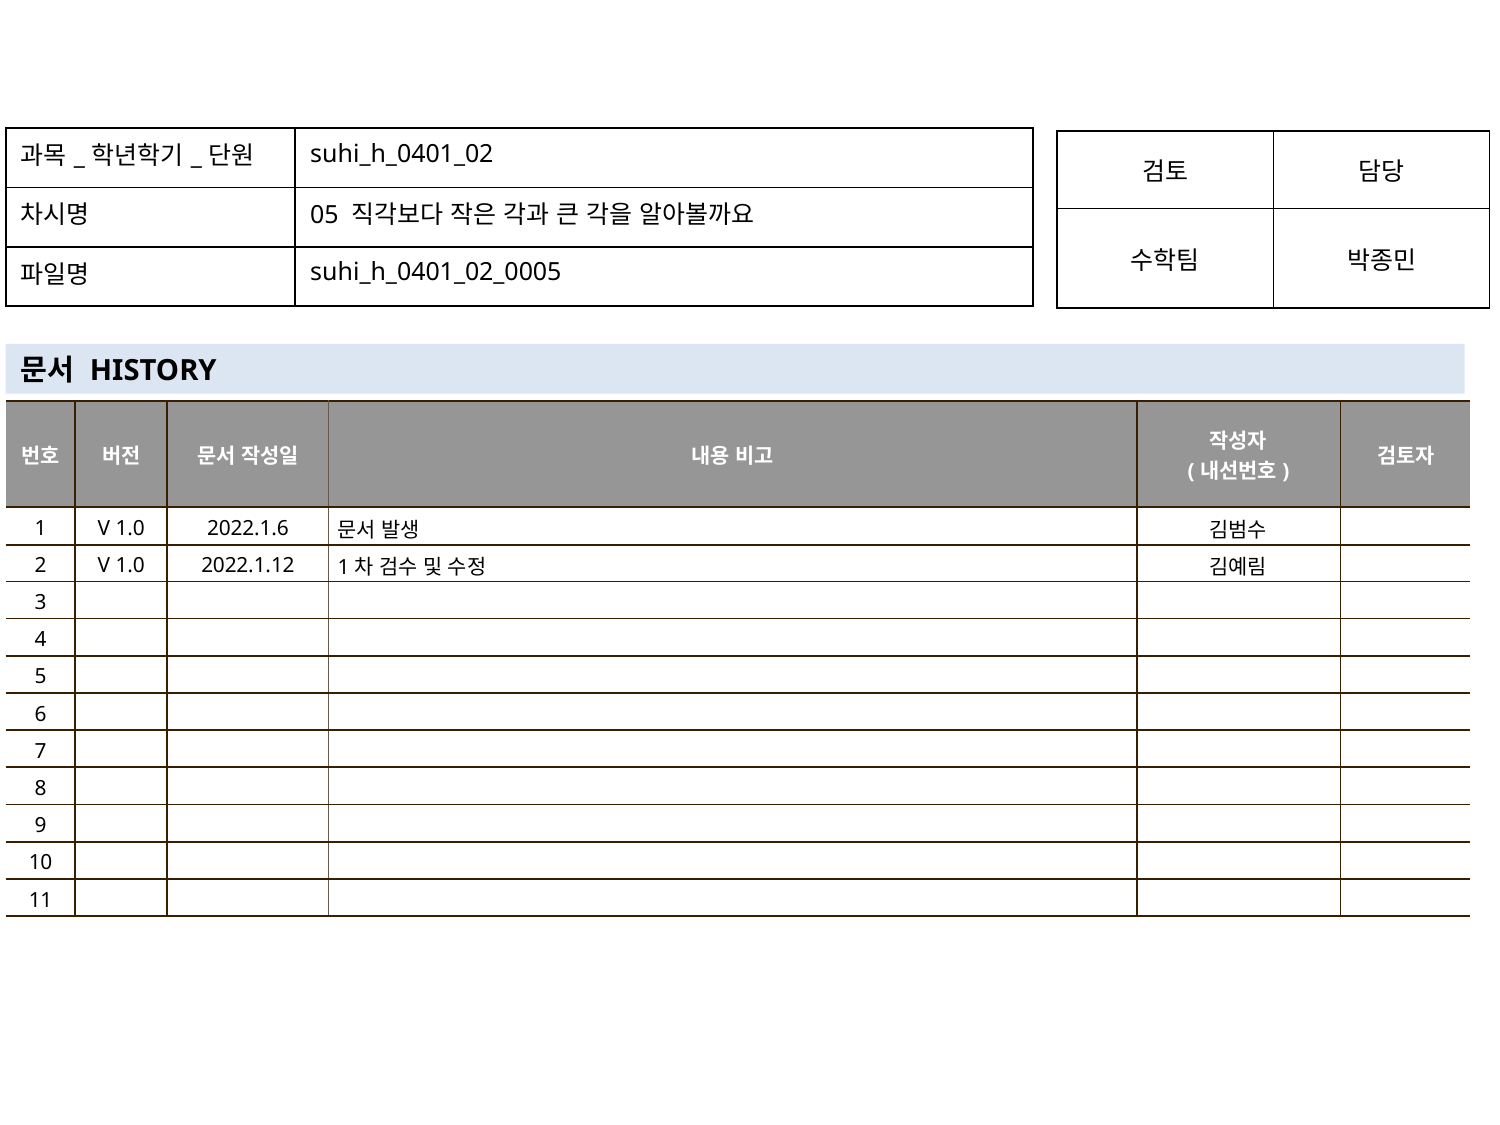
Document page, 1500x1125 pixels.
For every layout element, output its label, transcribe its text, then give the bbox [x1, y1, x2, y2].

table_cell [76, 582, 166, 618]
table_cell [1341, 768, 1470, 804]
table_cell [76, 880, 166, 915]
table_cell [329, 731, 1136, 766]
table_cell [329, 805, 1136, 841]
table_cell 문서 발생 [329, 508, 1136, 544]
table_cell V 1.0 [76, 508, 166, 544]
table_cell [1341, 657, 1470, 692]
table_header 버전 [76, 402, 166, 506]
table_cell 파일명 [7, 248, 294, 305]
table_cell [76, 731, 166, 766]
table_cell 10 [6, 843, 74, 878]
table_header 검토자 [1341, 402, 1470, 506]
table_cell [329, 880, 1136, 915]
table_cell [1341, 843, 1470, 878]
table_cell 5 [6, 657, 74, 692]
table_cell 김예림 [1138, 546, 1340, 581]
table_header 검토 [1058, 132, 1273, 208]
table_cell [1138, 805, 1340, 841]
table_cell 2 [6, 546, 74, 581]
table_cell [168, 805, 328, 841]
table_cell [168, 880, 328, 915]
table_cell 1 [6, 508, 74, 544]
table_cell [168, 731, 328, 766]
table_cell 김범수 [1138, 508, 1340, 544]
table_header 문서 작성일 [168, 402, 328, 506]
table_header suhi_h_0401_02 [296, 129, 1032, 187]
table_cell 수학팀 [1058, 209, 1273, 307]
table_header 내용 비고 [329, 402, 1136, 506]
table_cell [329, 694, 1136, 729]
table_cell [1138, 880, 1340, 915]
table_cell 9 [6, 805, 74, 841]
table_cell 05 직각보다 작은 각과 큰 각을 알아볼까요 [296, 188, 1032, 246]
table_cell [1138, 694, 1340, 729]
table_cell [329, 582, 1136, 618]
table_cell [1341, 694, 1470, 729]
table_cell 차시명 [7, 188, 294, 246]
table_cell [1341, 508, 1470, 544]
table_cell [76, 768, 166, 804]
table_cell 8 [6, 768, 74, 804]
table_cell [76, 694, 166, 729]
table_cell [1341, 582, 1470, 618]
table_cell 1차 검수 및 수정 [329, 546, 1136, 581]
table_cell [1341, 731, 1470, 766]
table_cell 2022.1.12 [168, 546, 328, 581]
table_cell [1138, 619, 1340, 655]
table_cell [329, 768, 1136, 804]
table_cell [168, 843, 328, 878]
table_cell [1341, 805, 1470, 841]
table_cell [329, 657, 1136, 692]
table_header 작성자 (내선번호) [1138, 402, 1340, 506]
table_cell [76, 843, 166, 878]
table_header 담당 [1274, 132, 1489, 208]
table_cell [1341, 546, 1470, 581]
table_cell [1138, 582, 1340, 618]
table_cell [329, 619, 1136, 655]
table_cell 4 [6, 619, 74, 655]
table_cell [76, 805, 166, 841]
text_box 문서 HISTORY [5, 343, 1465, 394]
table_cell [1138, 657, 1340, 692]
table_cell V 1.0 [76, 546, 166, 581]
table_cell [1138, 843, 1340, 878]
table_cell suhi_h_0401_02_0005 [296, 248, 1032, 305]
table_cell 6 [6, 694, 74, 729]
table_cell [168, 619, 328, 655]
table_cell [168, 582, 328, 618]
table_cell [1138, 768, 1340, 804]
table_cell [1341, 880, 1470, 915]
table_cell [1341, 619, 1470, 655]
table_cell [76, 657, 166, 692]
table_header 과목_학년학기_단원 [7, 129, 294, 187]
table_header 번호 [6, 402, 74, 506]
table_cell 2022.1.6 [168, 508, 328, 544]
table_cell [168, 657, 328, 692]
table_cell [76, 619, 166, 655]
table_cell 3 [6, 582, 74, 618]
table_cell 7 [6, 731, 74, 766]
table_cell 11 [6, 880, 74, 915]
table_cell [1138, 731, 1340, 766]
table_cell 박종민 [1274, 209, 1489, 307]
table_cell [168, 768, 328, 804]
table_cell [168, 694, 328, 729]
table_cell [329, 843, 1136, 878]
